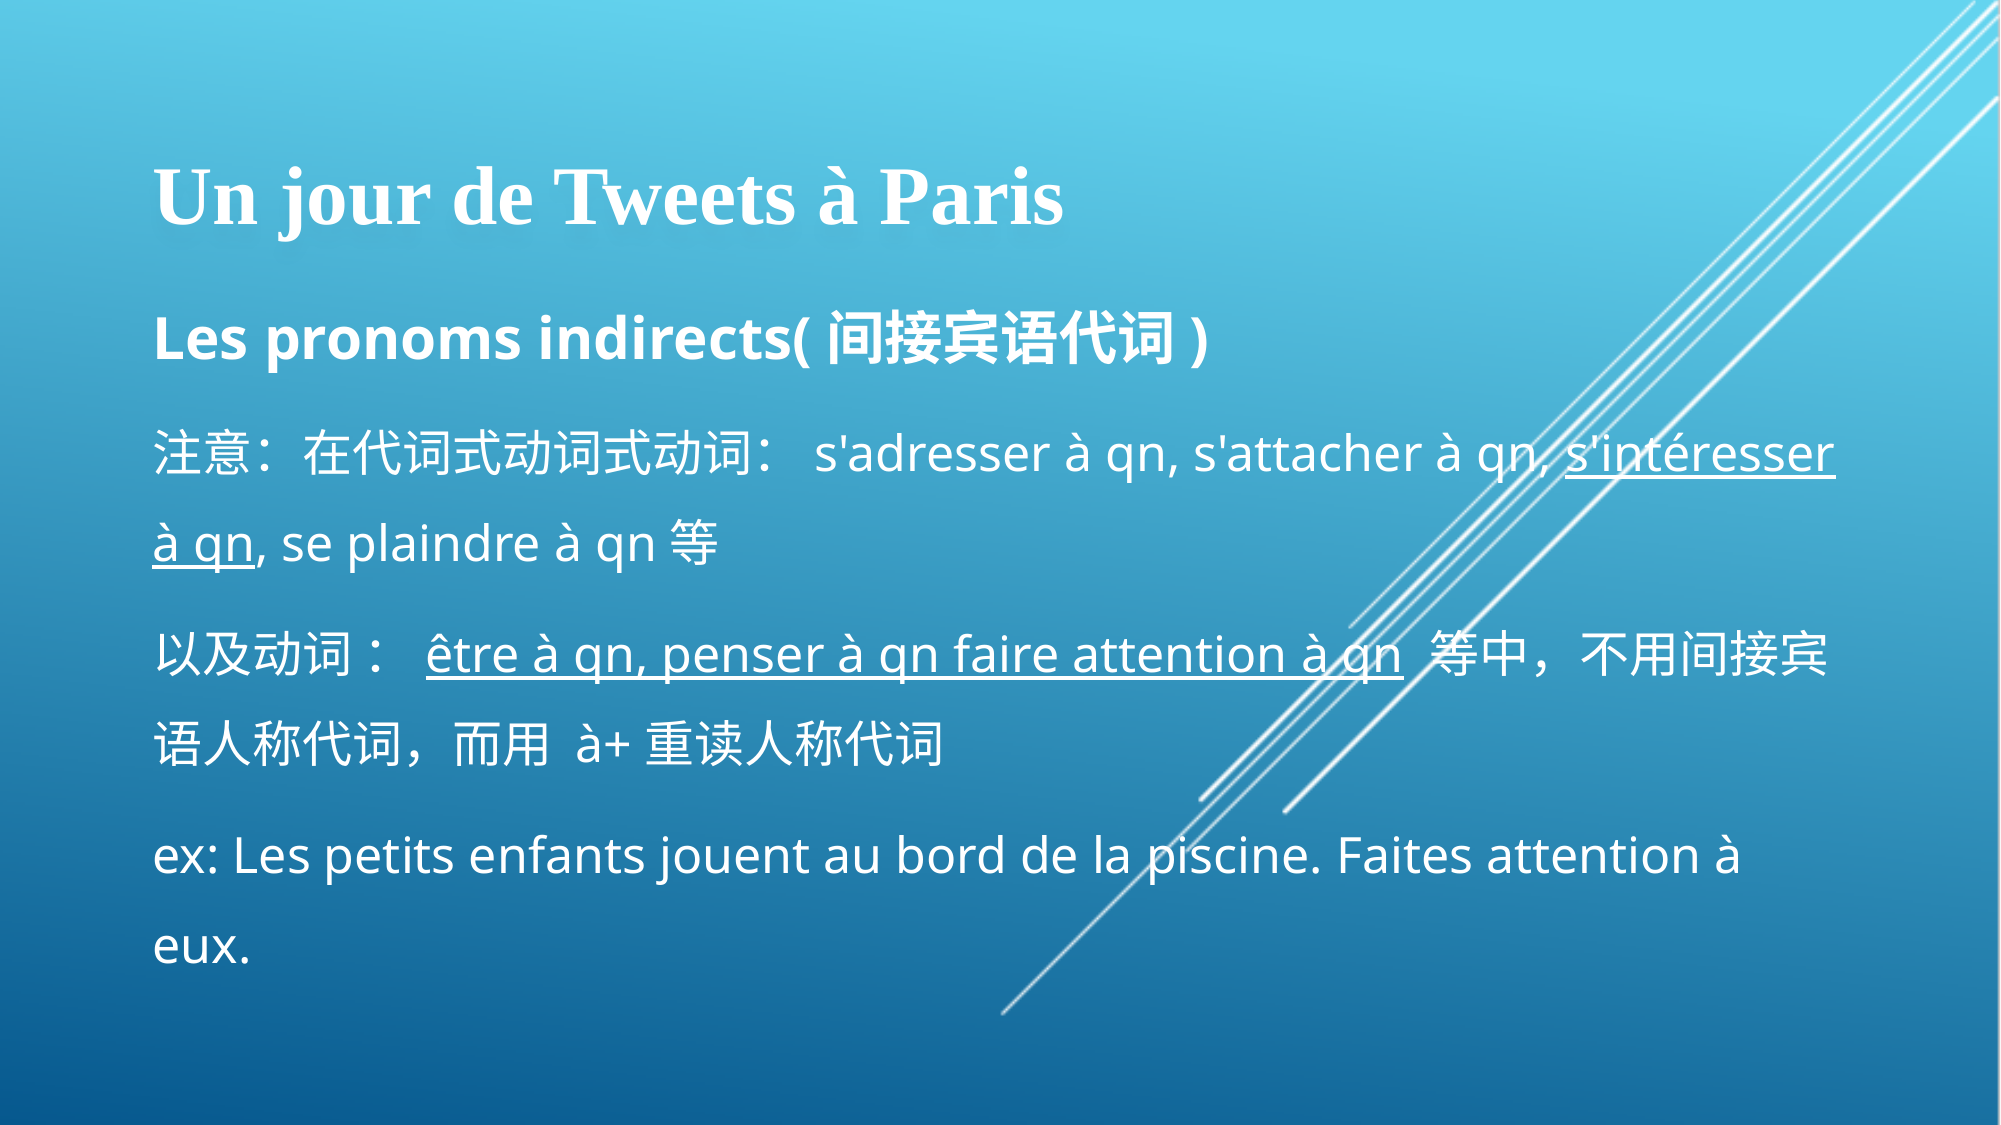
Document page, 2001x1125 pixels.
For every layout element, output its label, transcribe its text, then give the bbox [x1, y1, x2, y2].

title Un jour de Tweets à Paris [137, 32, 1863, 250]
list Les pronoms indirects(间接宾语代词) 注意：在代词式动词式动词：s'adresser à qn, s'attacher à qn, s'intéresser à qn, se plaindre à qn等 以及动词 ：être à qn, penser à qn faire attention à qn 等中，不用间接宾语人称代词，而用 à+重读人称代词 ex: Les petits enfants jouent au bord de la piscine. Faites attention à eux. [137, 279, 1863, 1014]
picture [0, 0, 2001, 1125]
